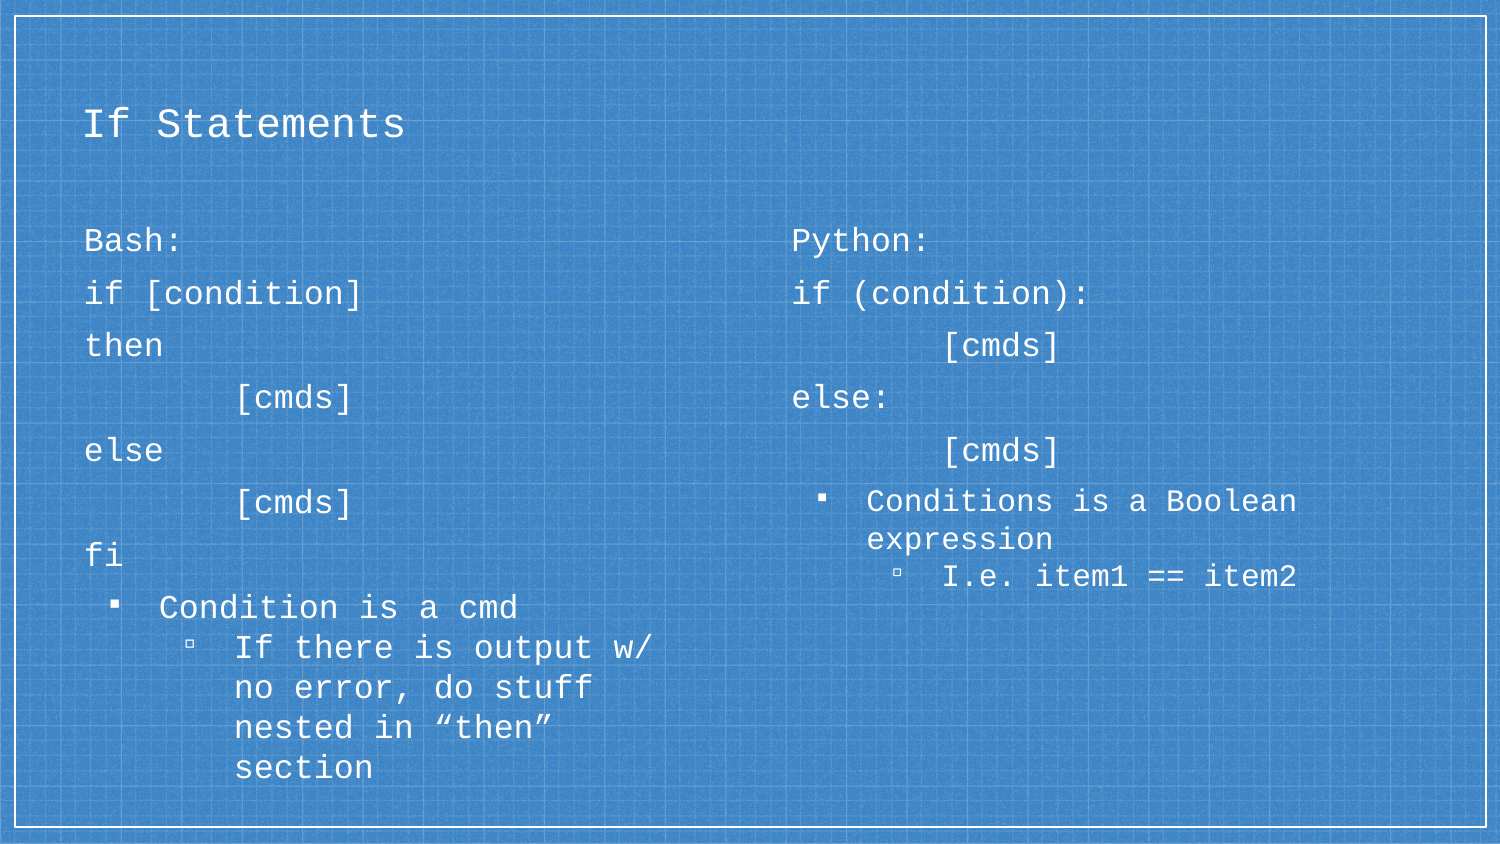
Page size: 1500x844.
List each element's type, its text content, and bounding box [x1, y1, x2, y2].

list Bash: if [condition] then [cmds] else [cmds] fi Condition is a cmd If there is output w/ no error, do stuff nested in “then” section [69, 203, 725, 815]
picture [0, 0, 1500, 844]
list Python: if (condition): [cmds] else: [cmds] Conditions is a Boolean expression I.e. item1 == item2 [776, 203, 1432, 815]
title If Statements [66, 81, 1417, 149]
